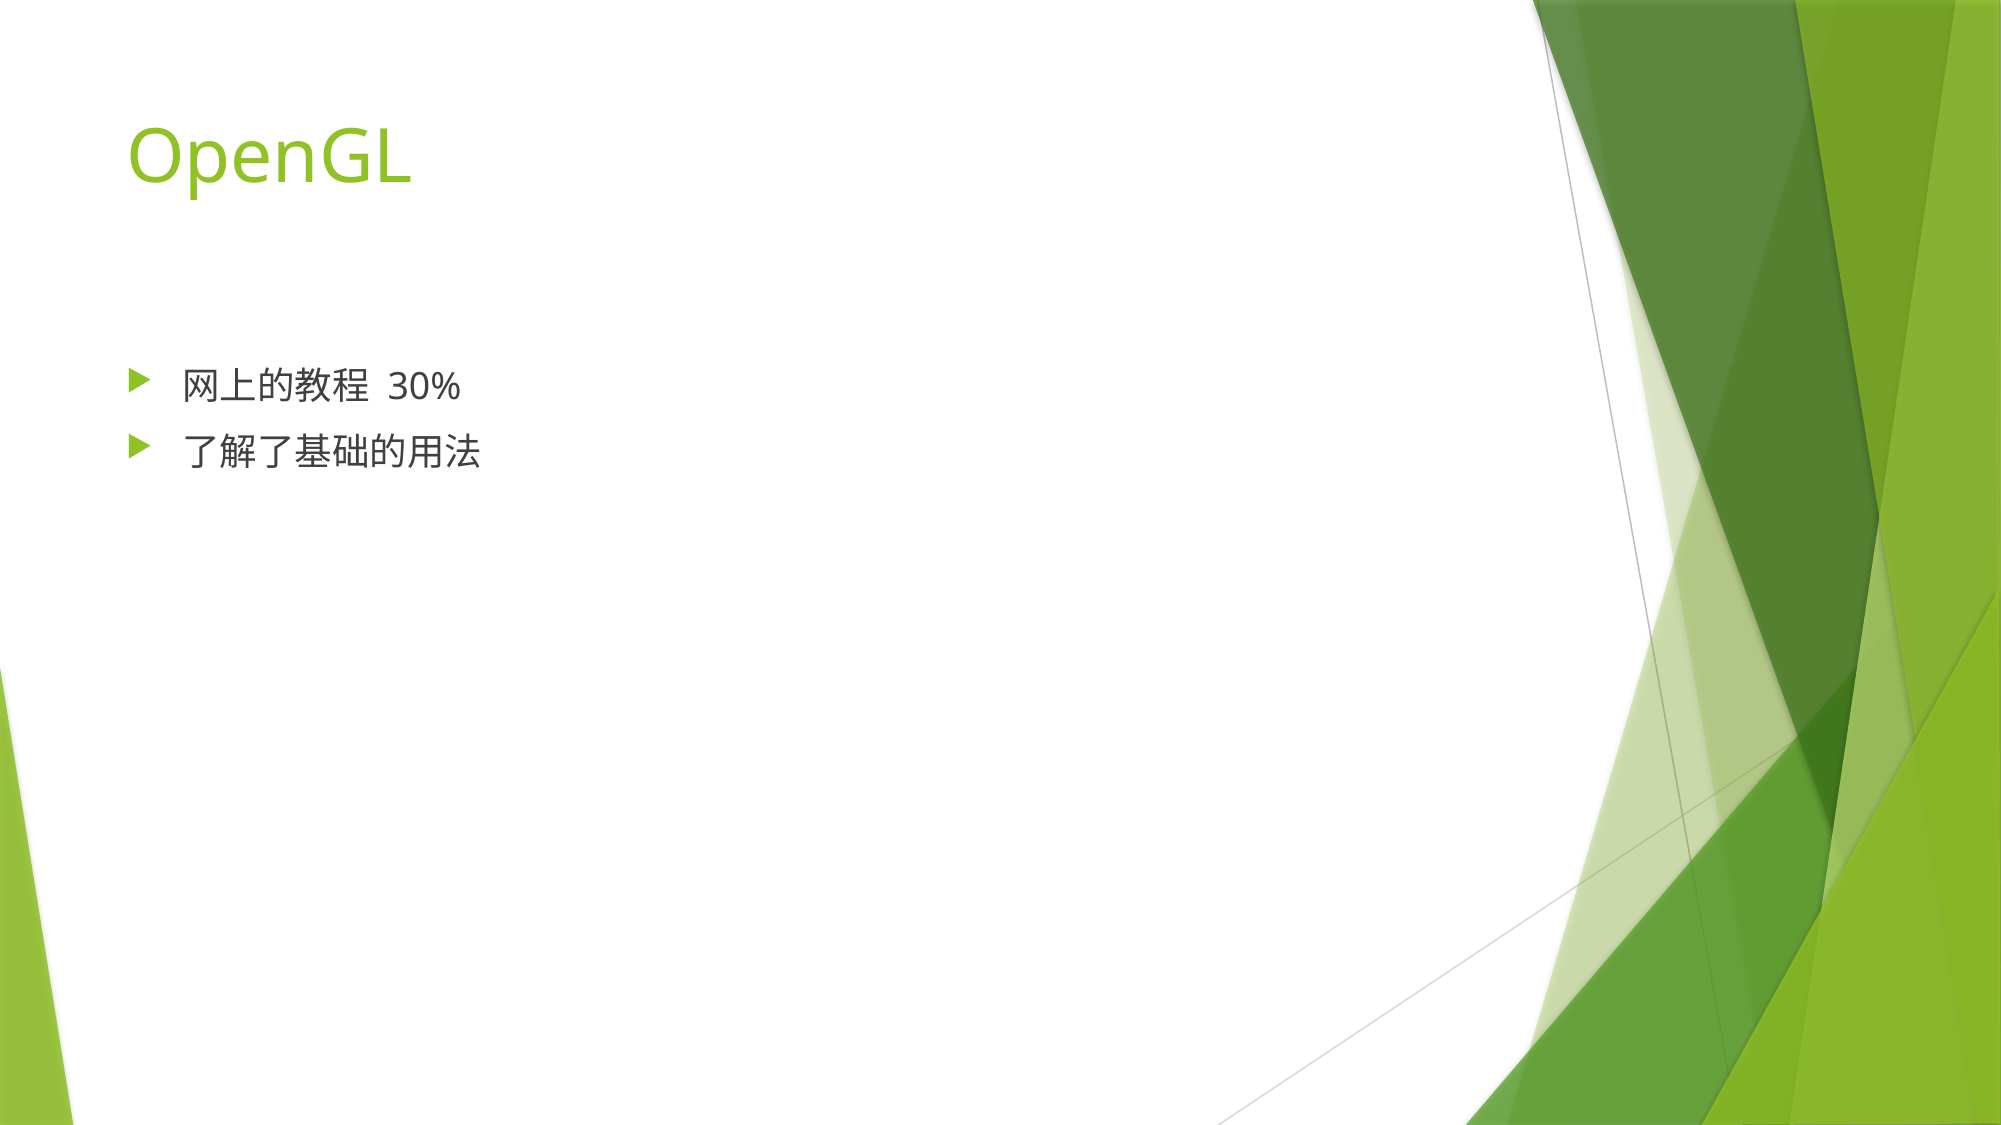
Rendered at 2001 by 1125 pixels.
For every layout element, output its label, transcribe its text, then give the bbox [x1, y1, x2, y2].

list 网上的教程 30% 了解了基础的用法 [111, 354, 1522, 992]
title OpenGL [111, 99, 1522, 317]
